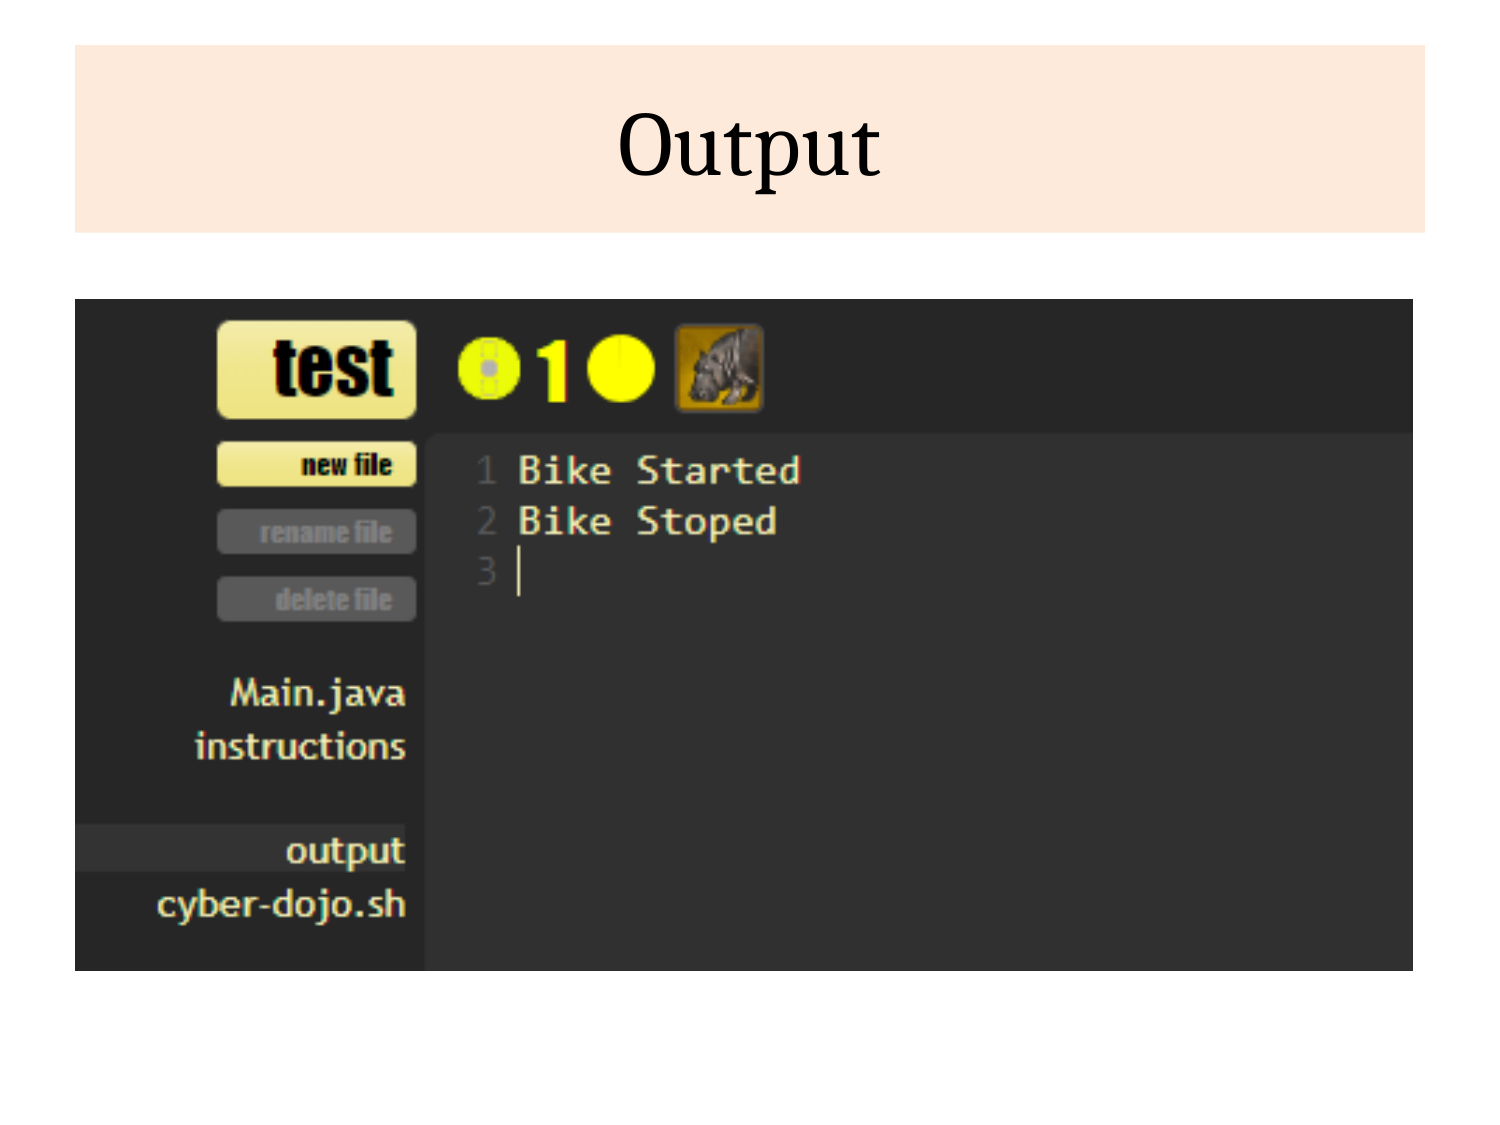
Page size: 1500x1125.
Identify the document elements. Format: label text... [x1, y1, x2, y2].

title Output [75, 45, 1425, 233]
picture [74, 299, 1413, 971]
